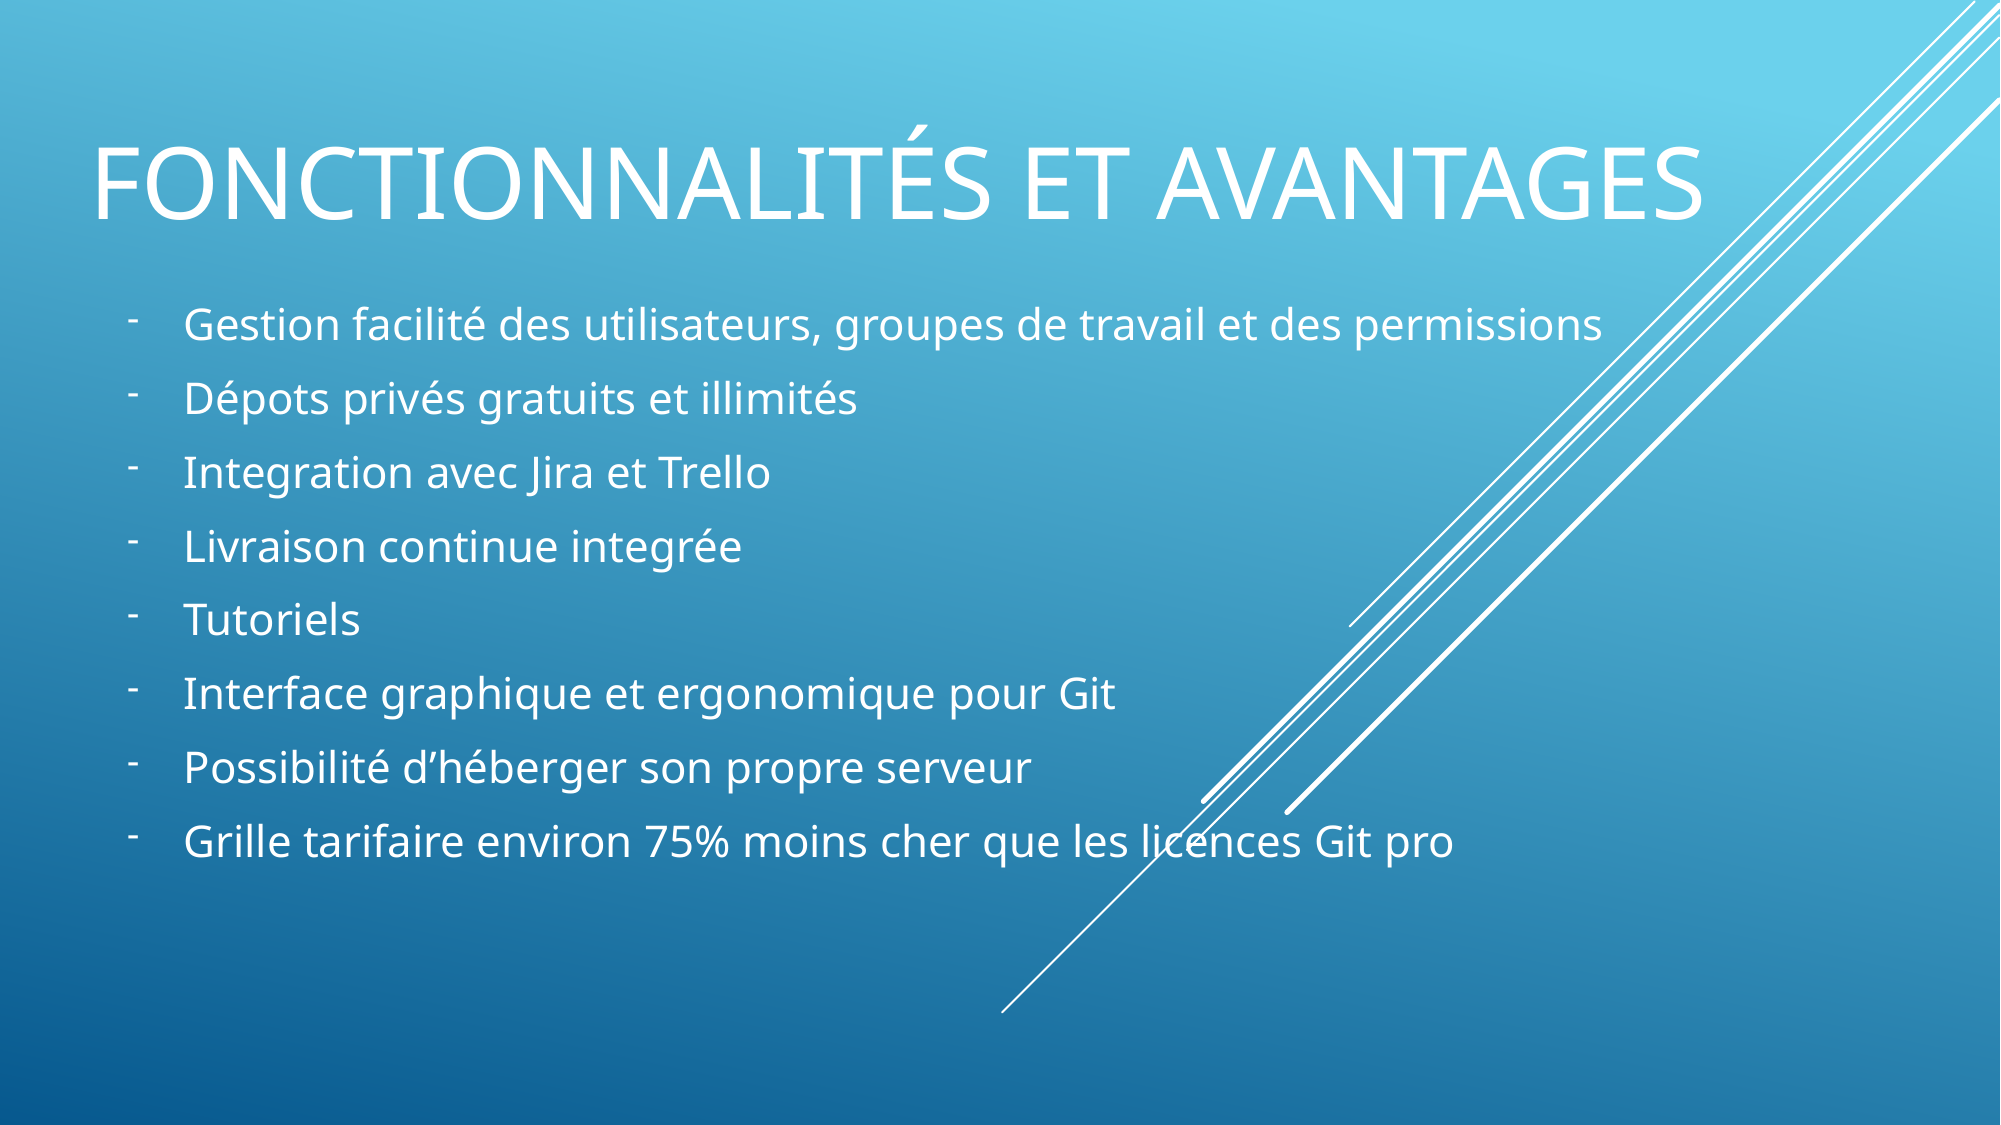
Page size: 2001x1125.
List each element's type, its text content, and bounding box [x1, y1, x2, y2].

title Fonctionnalités et avantages [74, 112, 1926, 266]
subtitle Gestion facilité des utilisateurs, groupes de travail et des permissions Dépots privés gratuits et illimités Integration avec Jira et Trello Livraison continue integrée Tutoriels Interface graphique et ergonomique pour Git Possibilité d’héberger son propre serveur Grille tarifaire environ 75% moins cher que les licences Git pro [112, 289, 1963, 946]
